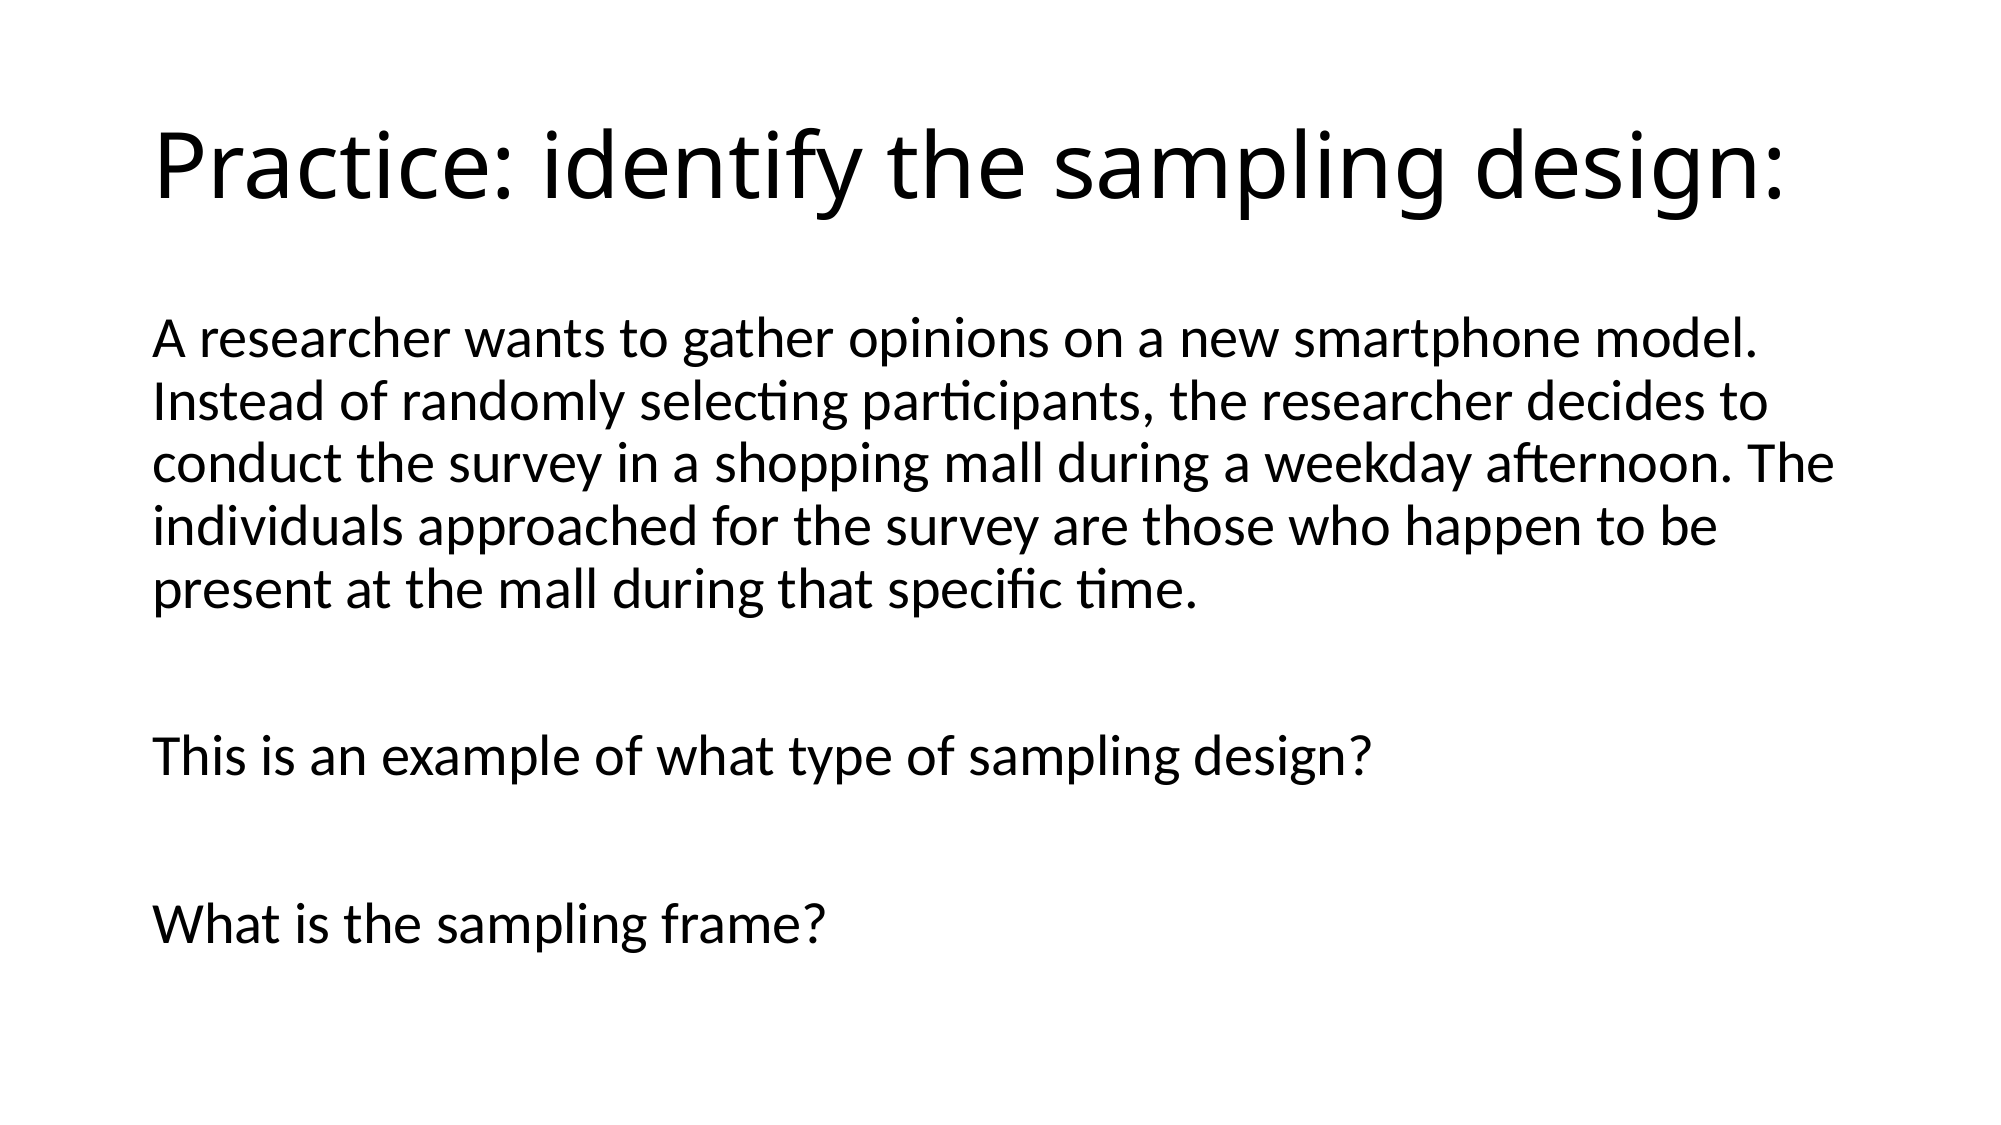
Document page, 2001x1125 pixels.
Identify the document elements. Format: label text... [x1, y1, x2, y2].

title Practice: identify the sampling design: [137, 59, 1863, 278]
list A researcher wants to gather opinions on a new smartphone model. Instead of randomly selecting participants, the researcher decides to conduct the survey in a shopping mall during a weekday afternoon. The individuals approached for the survey are those who happen to be present at the mall during that specific time. This is an example of what type of sampling design? What is the sampling frame? [137, 299, 1863, 1014]
